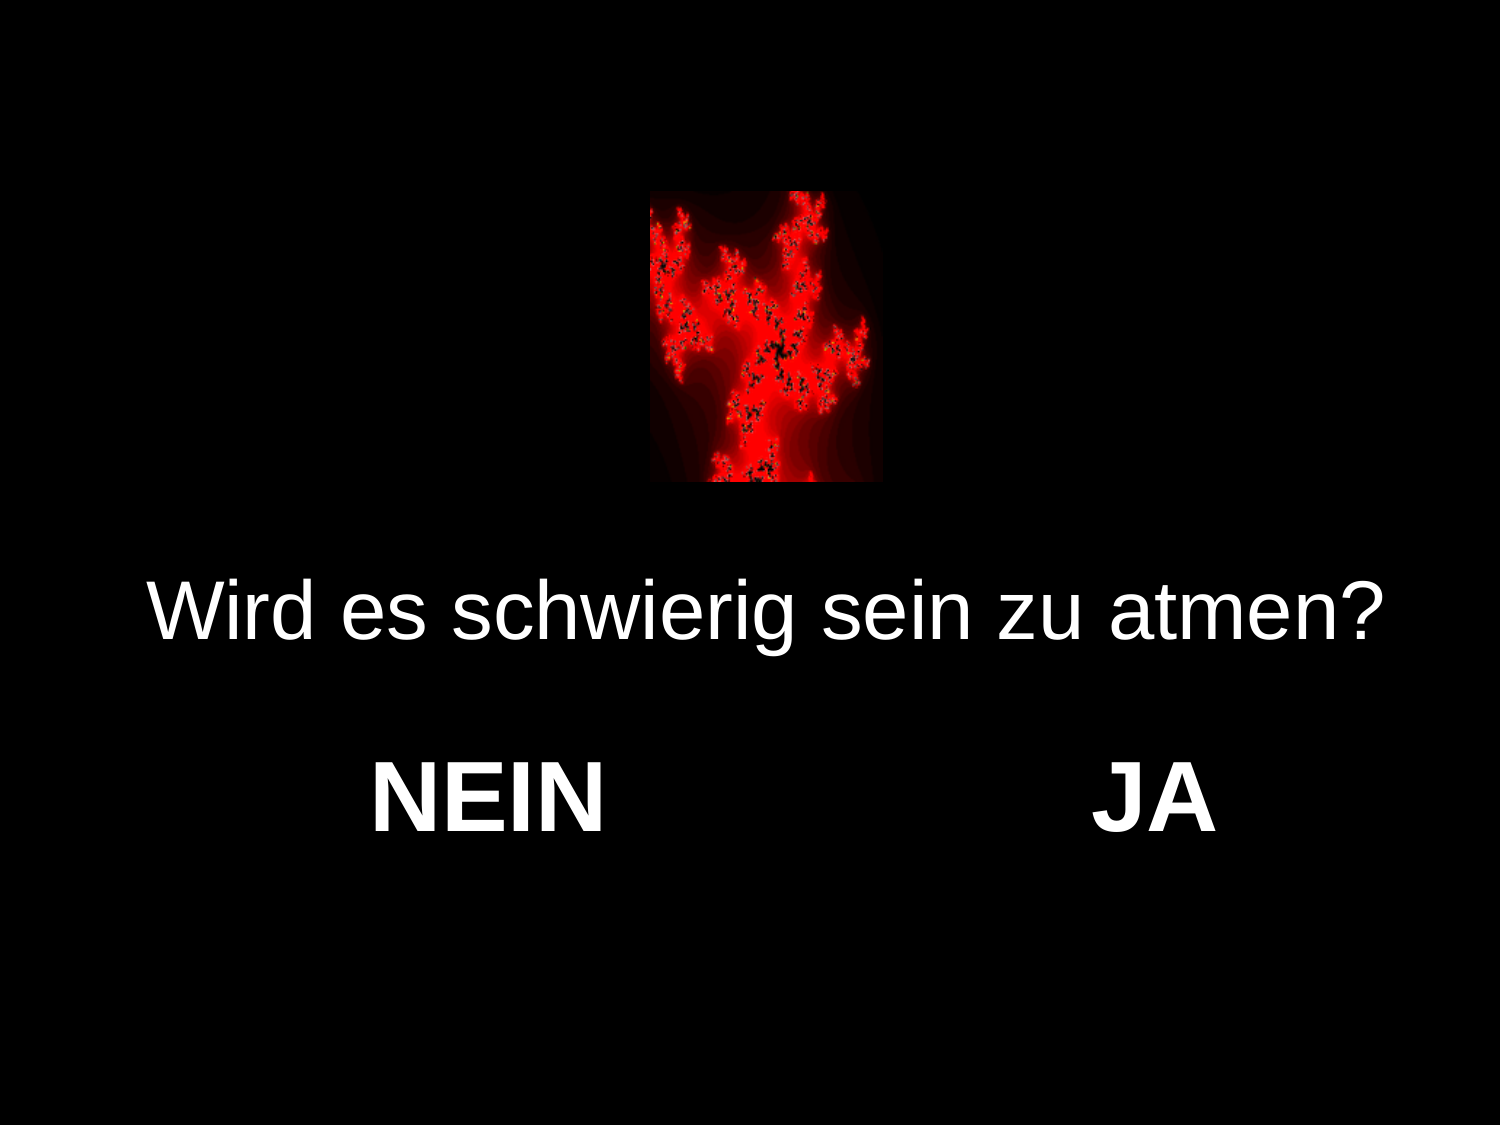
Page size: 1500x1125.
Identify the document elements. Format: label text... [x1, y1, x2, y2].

picture [650, 191, 883, 482]
text_box Wird es schwierig sein zu atmen? NEIN JA [118, 549, 1415, 859]
